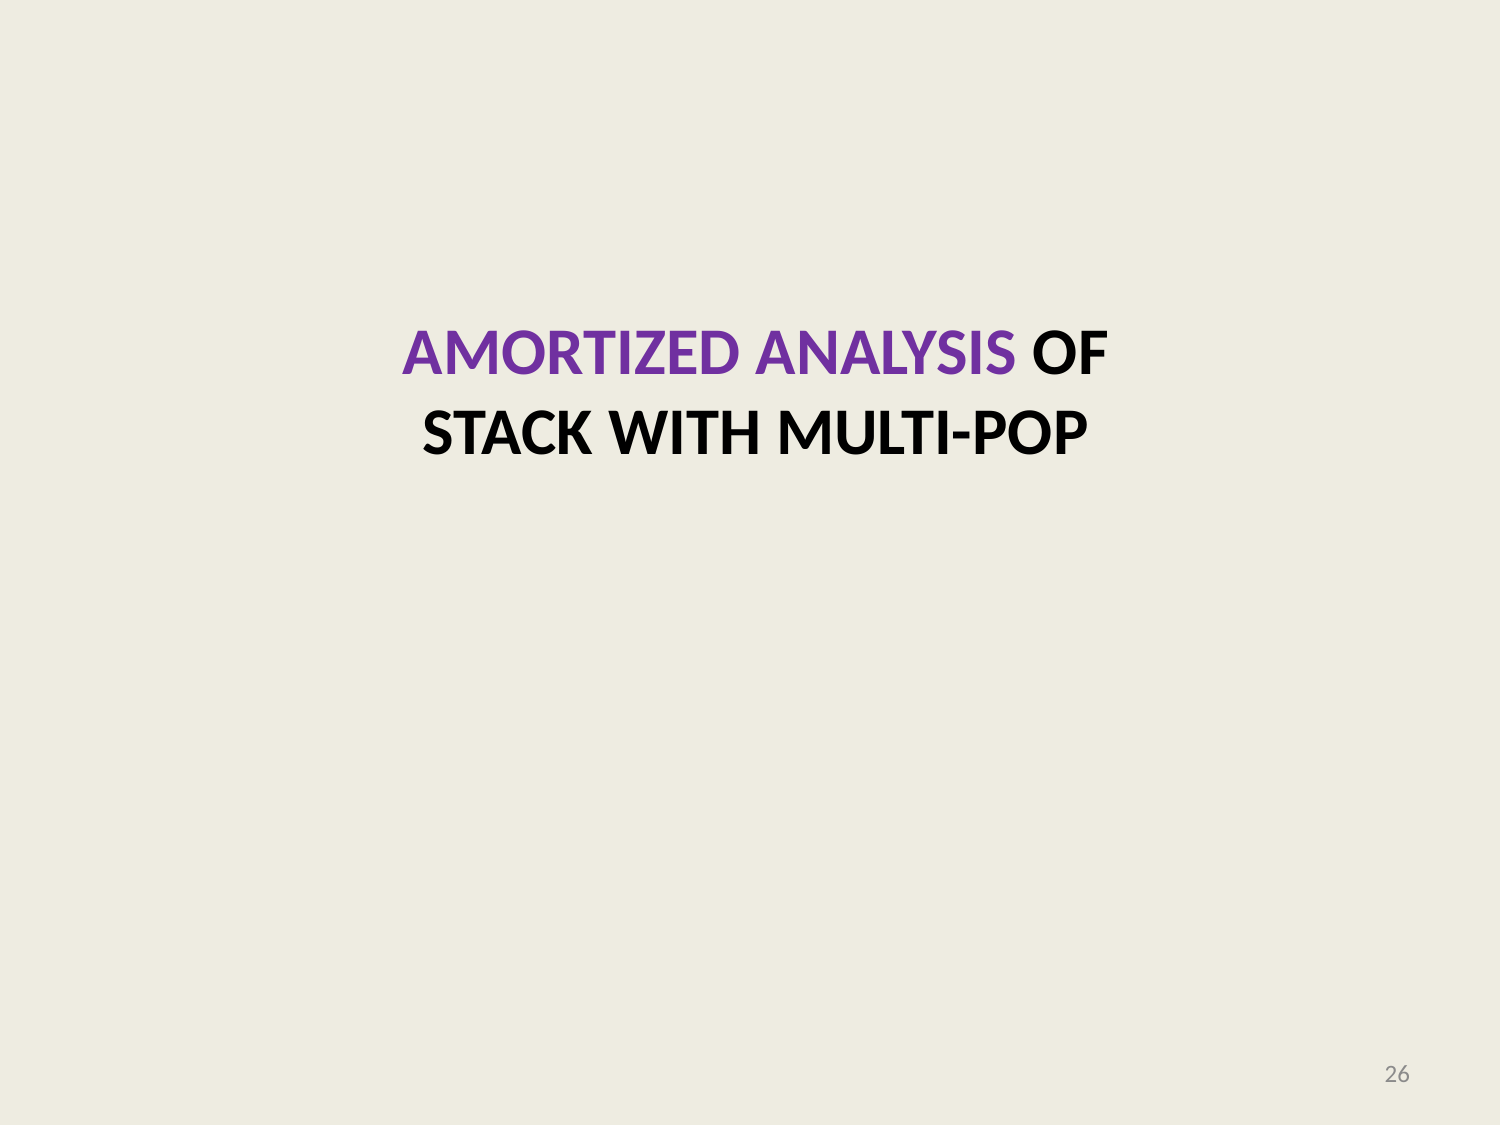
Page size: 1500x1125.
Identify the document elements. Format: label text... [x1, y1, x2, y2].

title amortized analysis of Stack with multi-pop [118, 299, 1394, 524]
slide_number 26 [1074, 1042, 1425, 1103]
